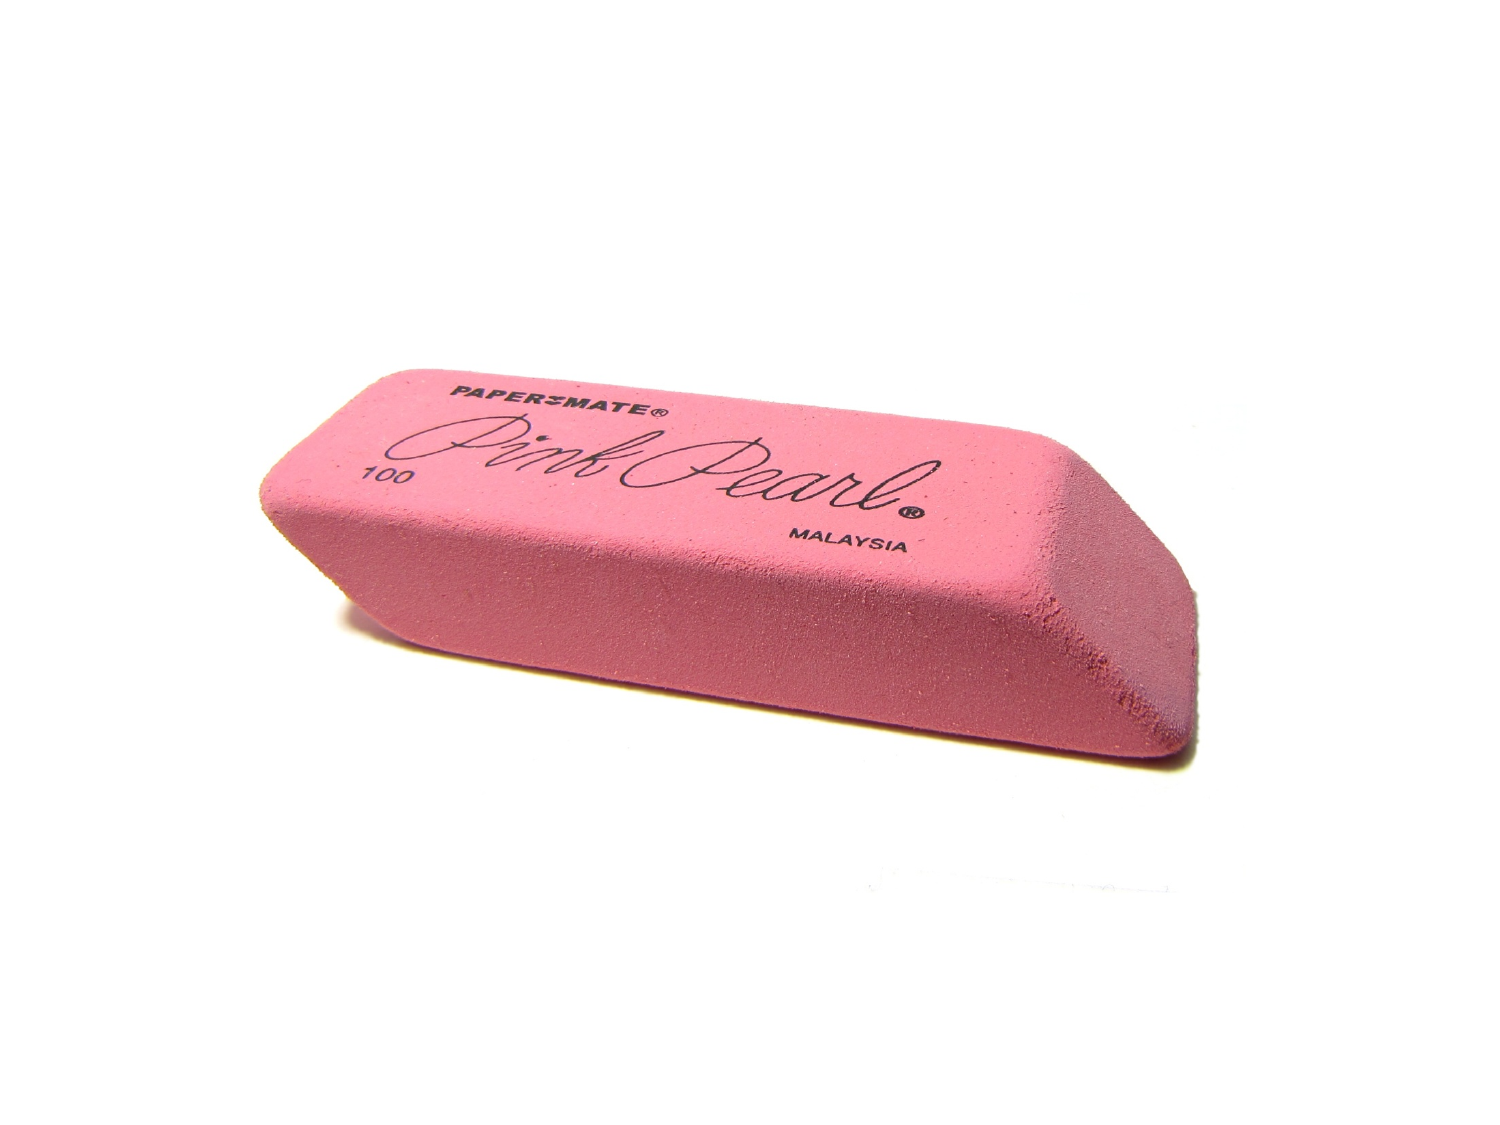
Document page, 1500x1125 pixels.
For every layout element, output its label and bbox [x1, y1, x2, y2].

picture [74, 24, 1394, 1013]
